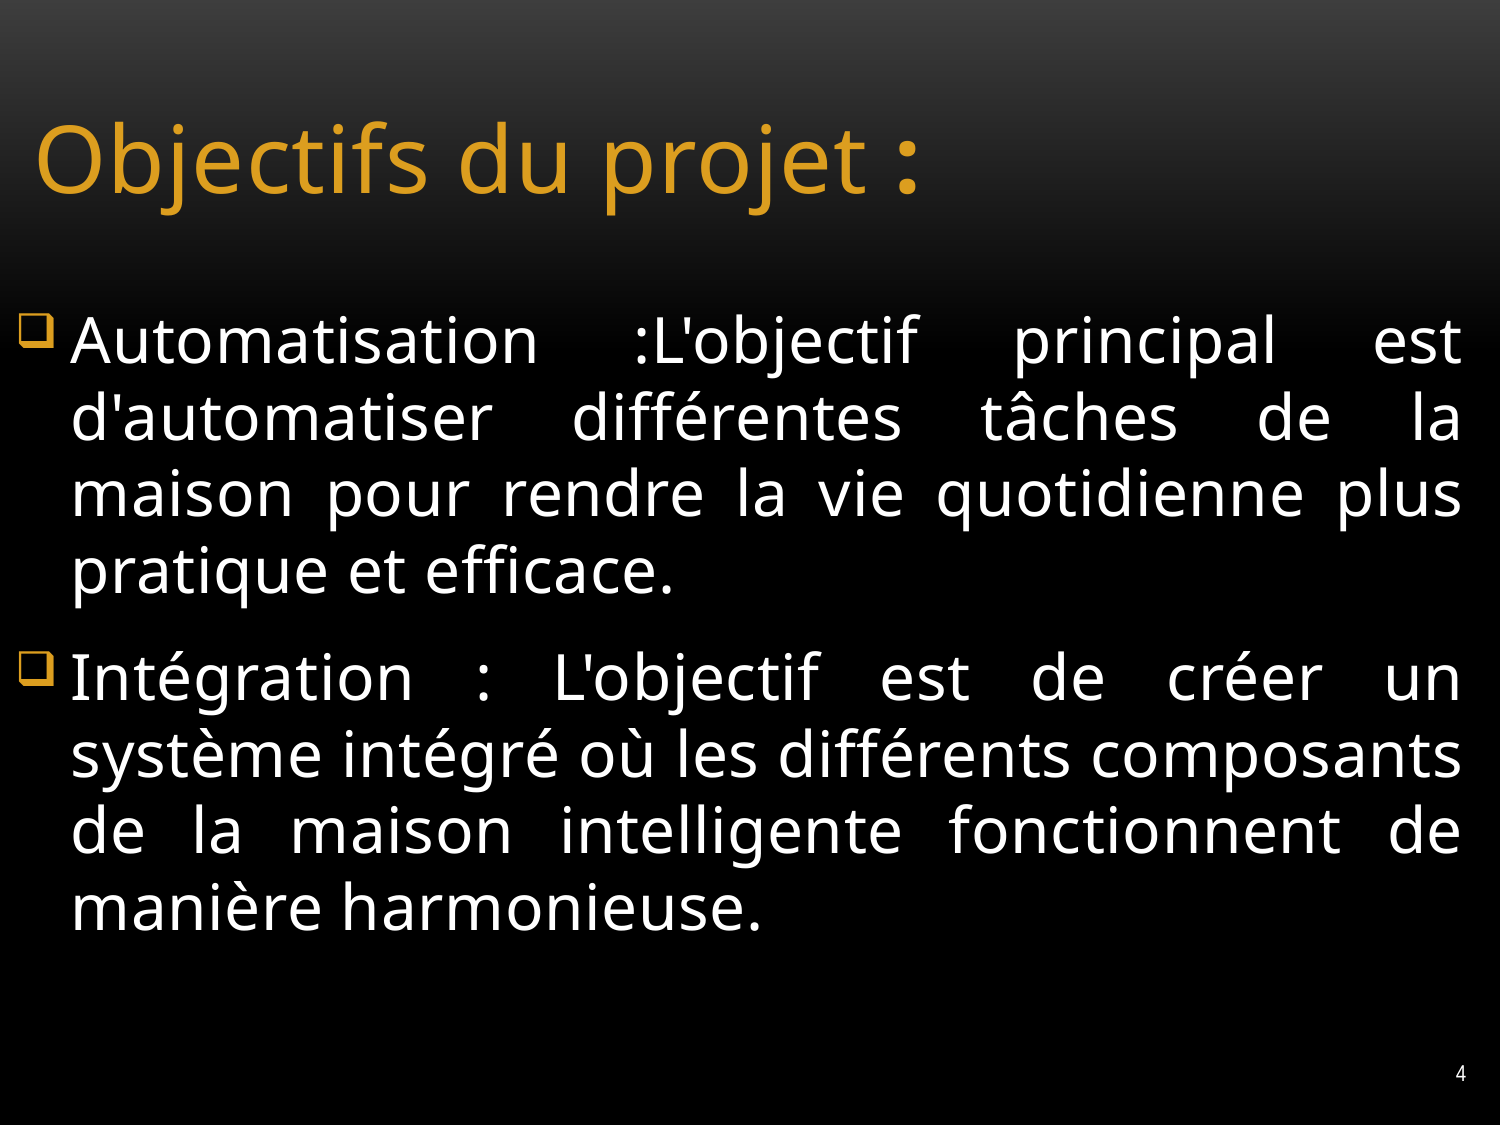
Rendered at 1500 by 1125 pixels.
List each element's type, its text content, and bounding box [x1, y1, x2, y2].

title Objectifs du projet : [18, 32, 1319, 221]
list Automatisation :L'objectif principal est d'automatiser différentes tâches de la maison pour rendre la vie quotidienne plus pratique et efficace. Intégration : L'objectif est de créer un système intégré où les différents composants de la maison intelligente fonctionnent de manière harmonieuse. [0, 291, 1482, 956]
slide_number 4 [1318, 1042, 1482, 1103]
